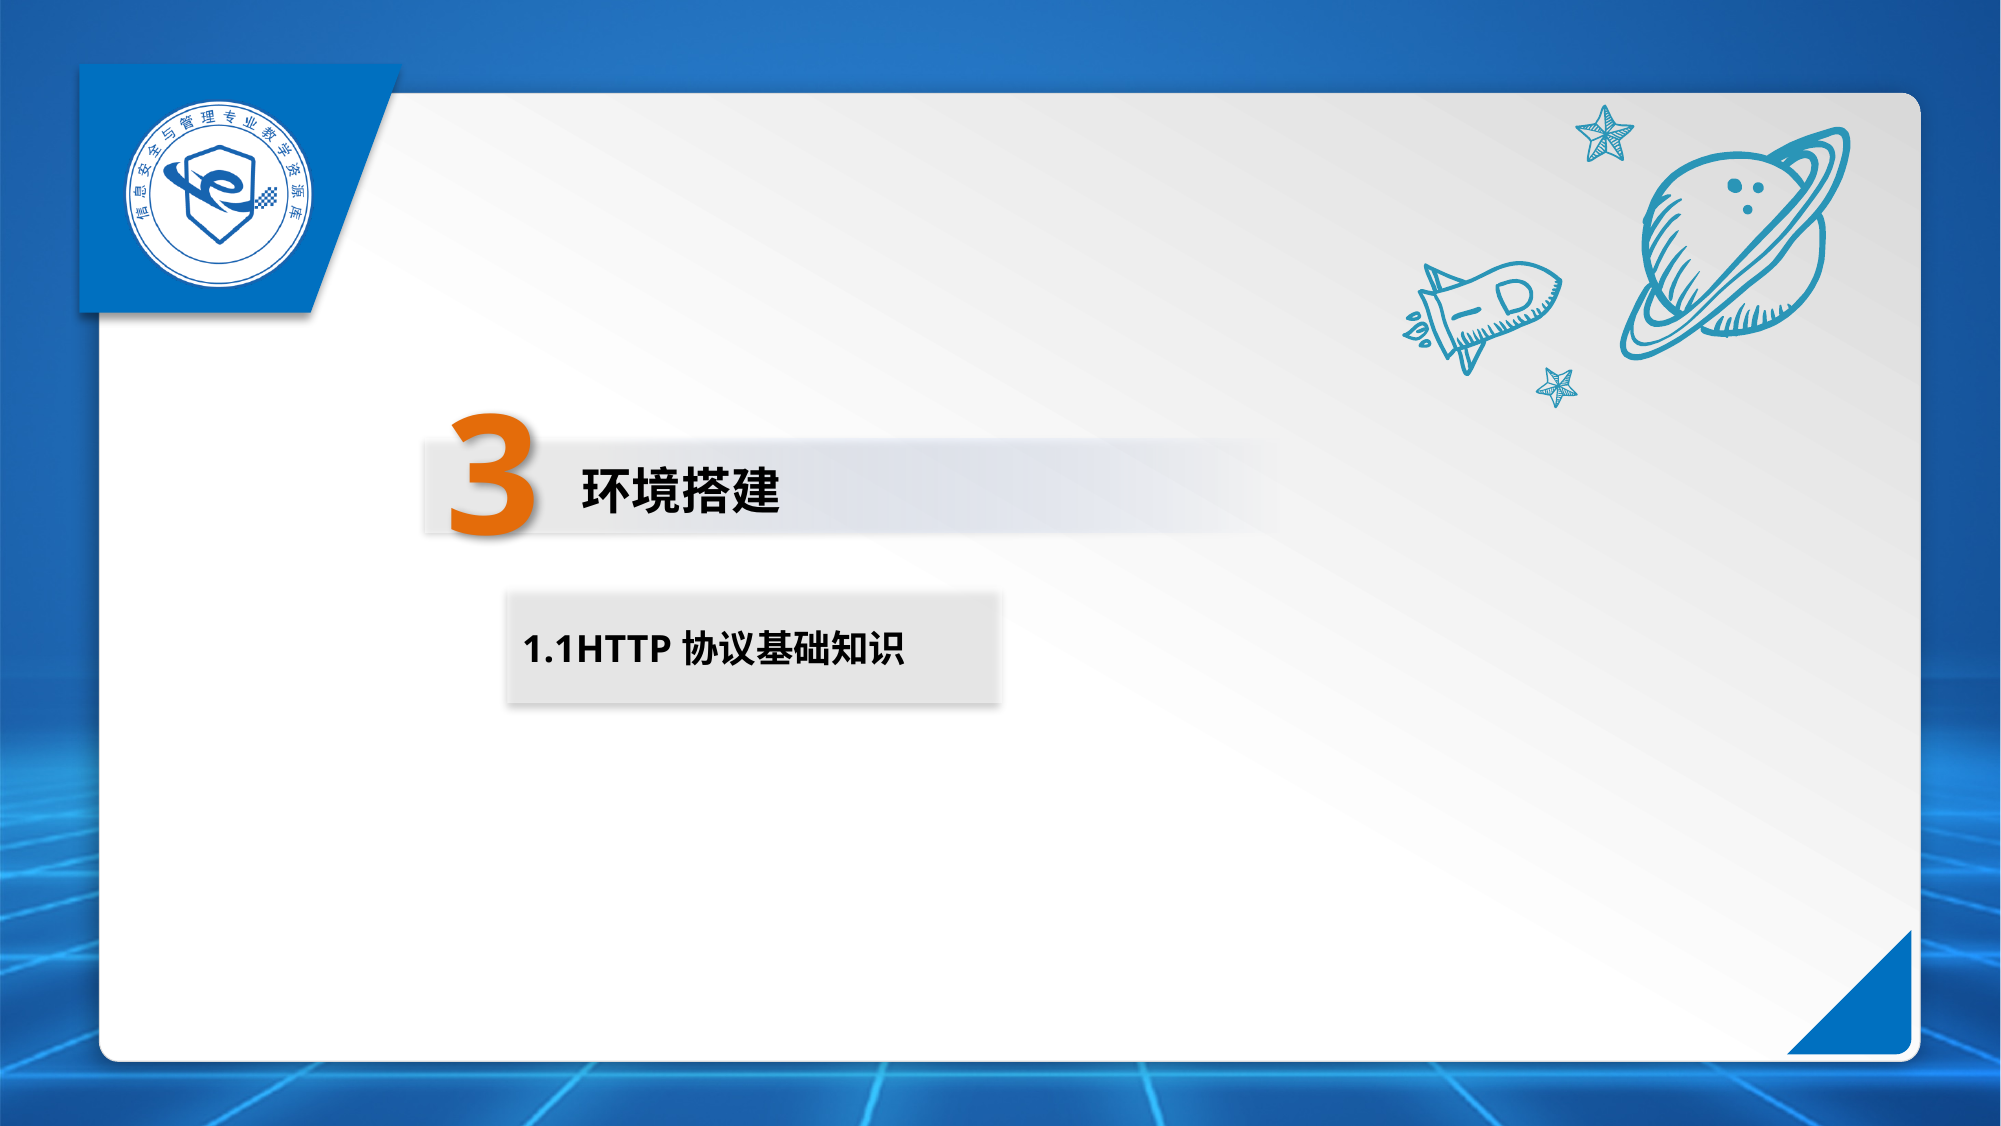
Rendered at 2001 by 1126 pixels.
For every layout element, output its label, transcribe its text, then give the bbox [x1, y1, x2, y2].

text_box [1575, 104, 1635, 162]
text_box 1.1HTTP协议基础知识 [507, 618, 975, 723]
text_box [1619, 126, 1851, 361]
text_box [1535, 367, 1578, 409]
text_box 环境搭建 [596, 452, 1176, 527]
text_box 3 [430, 360, 585, 576]
text_box [507, 586, 1003, 704]
text_box [1402, 261, 1563, 377]
text_box [596, 438, 1282, 533]
picture [0, 0, 2001, 1126]
